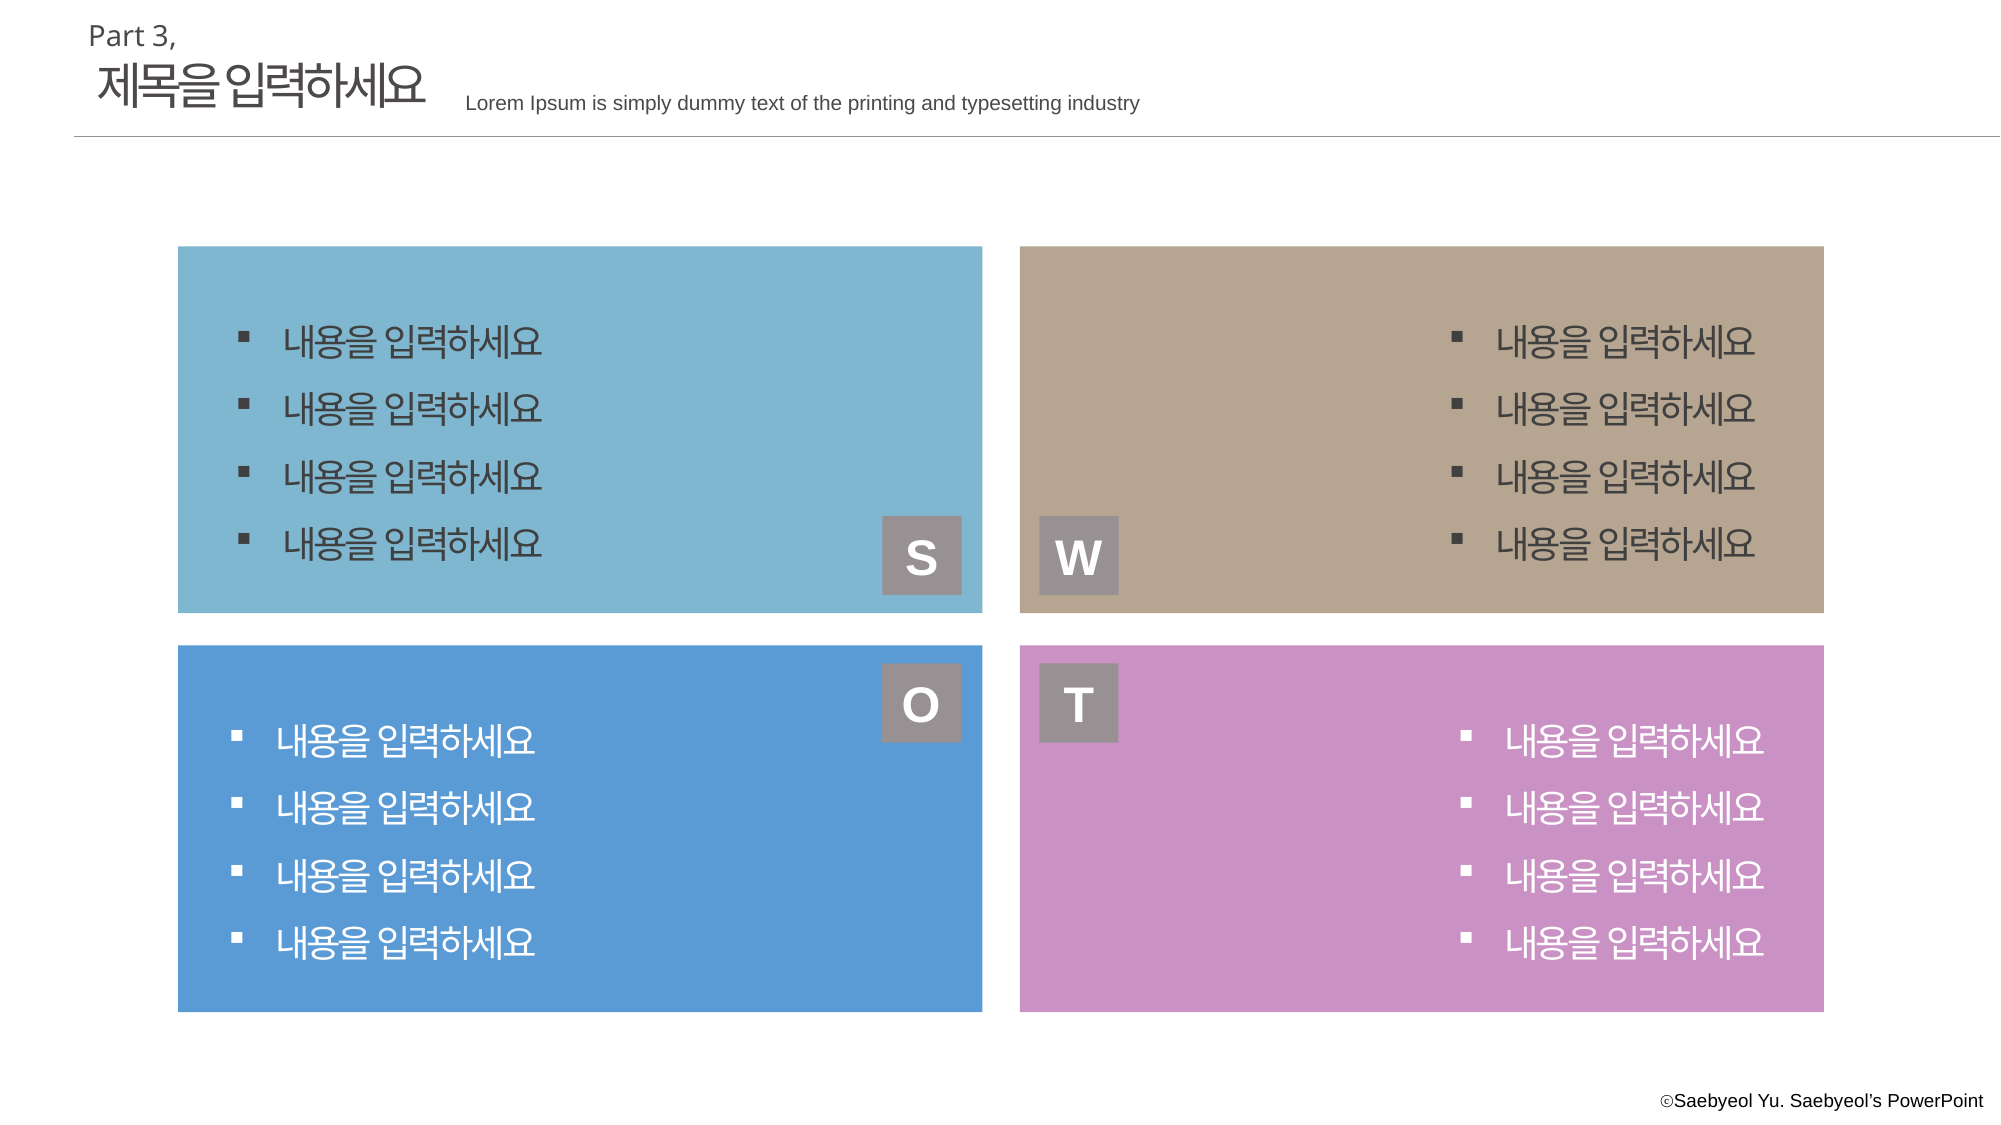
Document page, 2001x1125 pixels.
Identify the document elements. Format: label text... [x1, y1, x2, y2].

text_box O [886, 665, 956, 740]
text_box 내용을 입력하세요 내용을 입력하세요 내용을 입력하세요 내용을 입력하세요 [1442, 688, 1781, 973]
text_box [1038, 515, 1120, 596]
text_box [1038, 662, 1119, 744]
text_box [1019, 245, 1825, 614]
text_box 내용을 입력하세요 내용을 입력하세요 내용을 입력하세요 내용을 입력하세요 [220, 289, 559, 574]
text_box Lorem Ipsum is simply dummy text of the printing and typesetting industry [450, 82, 1156, 123]
text_box [177, 245, 983, 614]
text_box T [1048, 665, 1109, 740]
text_box [177, 644, 983, 1013]
text_box 내용을 입력하세요 내용을 입력하세요 내용을 입력하세요 내용을 입력하세요 [213, 688, 552, 973]
text_box 내용을 입력하세요 내용을 입력하세요 내용을 입력하세요 내용을 입력하세요 [1433, 289, 1772, 574]
text_box [881, 662, 962, 744]
text_box S [890, 517, 954, 593]
text_box Part 3, [73, 10, 192, 61]
text_box W [1040, 518, 1118, 594]
text_box [881, 515, 963, 596]
text_box 제목을 입력하세요 [82, 46, 444, 122]
text_box [1019, 644, 1825, 1013]
